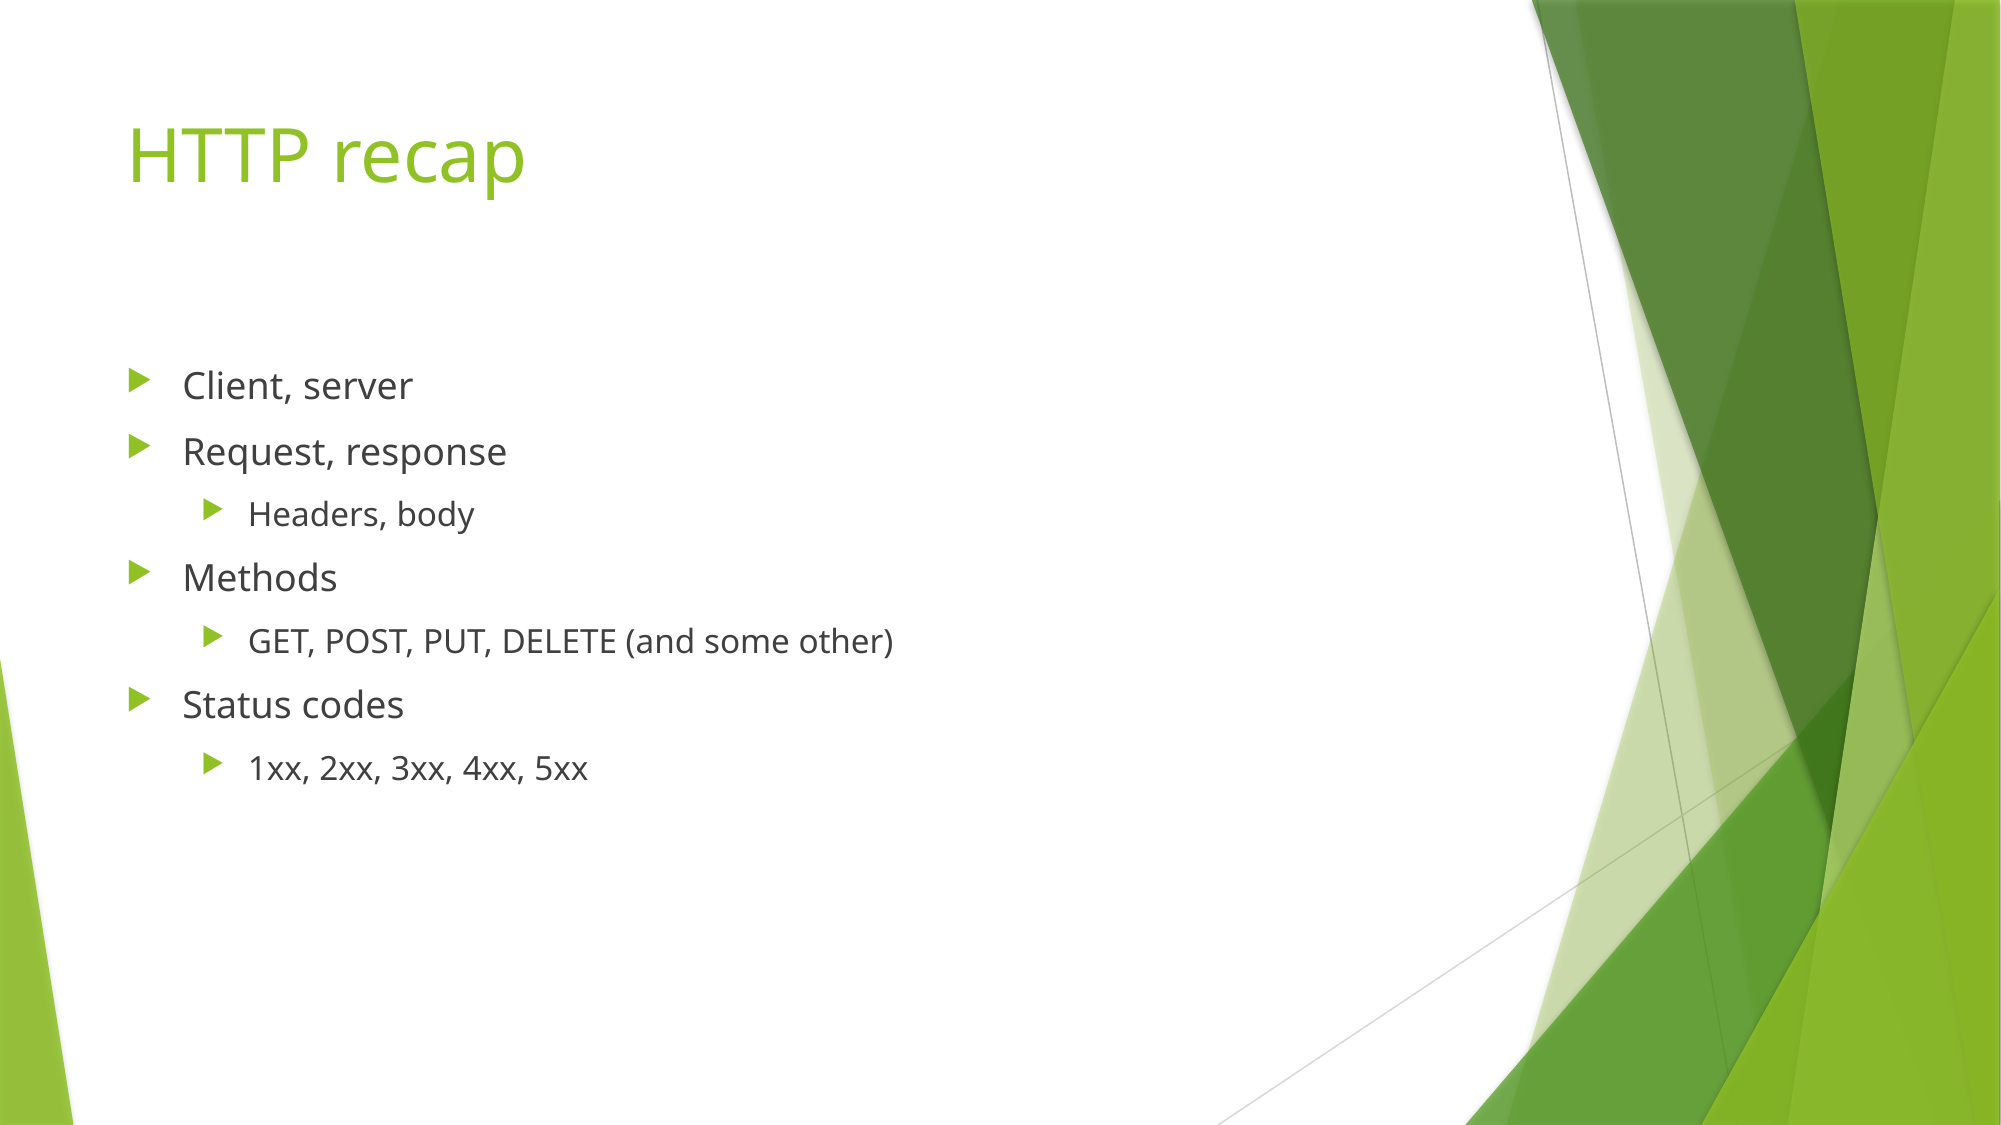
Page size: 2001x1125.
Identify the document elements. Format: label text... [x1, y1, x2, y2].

list Client, server Request, response Headers, body Methods GET, POST, PUT, DELETE (and some other) Status codes 1xx, 2xx, 3xx, 4xx, 5xx [111, 354, 1522, 992]
title HTTP recap [111, 99, 1522, 317]
